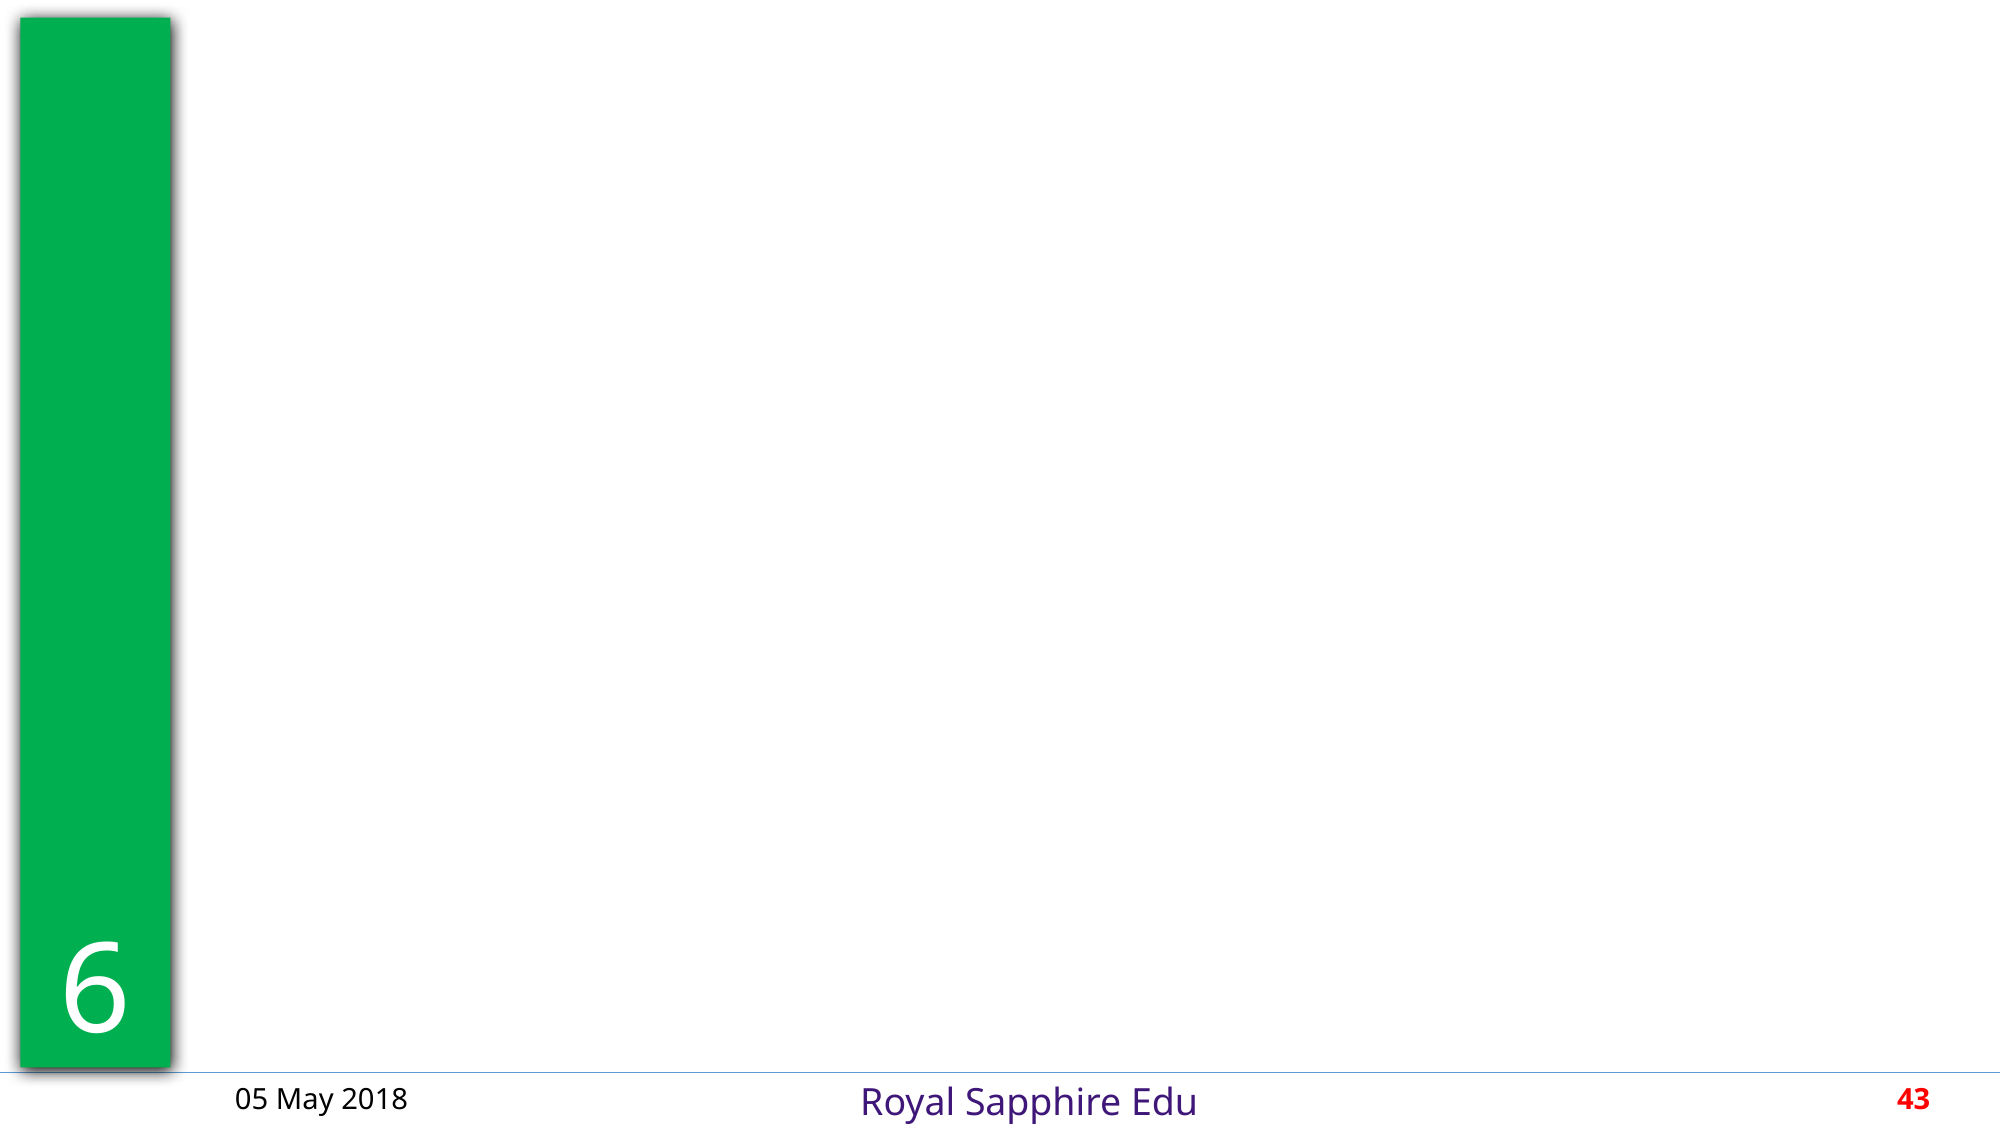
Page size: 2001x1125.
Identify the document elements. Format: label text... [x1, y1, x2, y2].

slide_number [220, 1072, 671, 1115]
slide_number 43 [1495, 1072, 1946, 1115]
list 6 [20, 17, 171, 1068]
